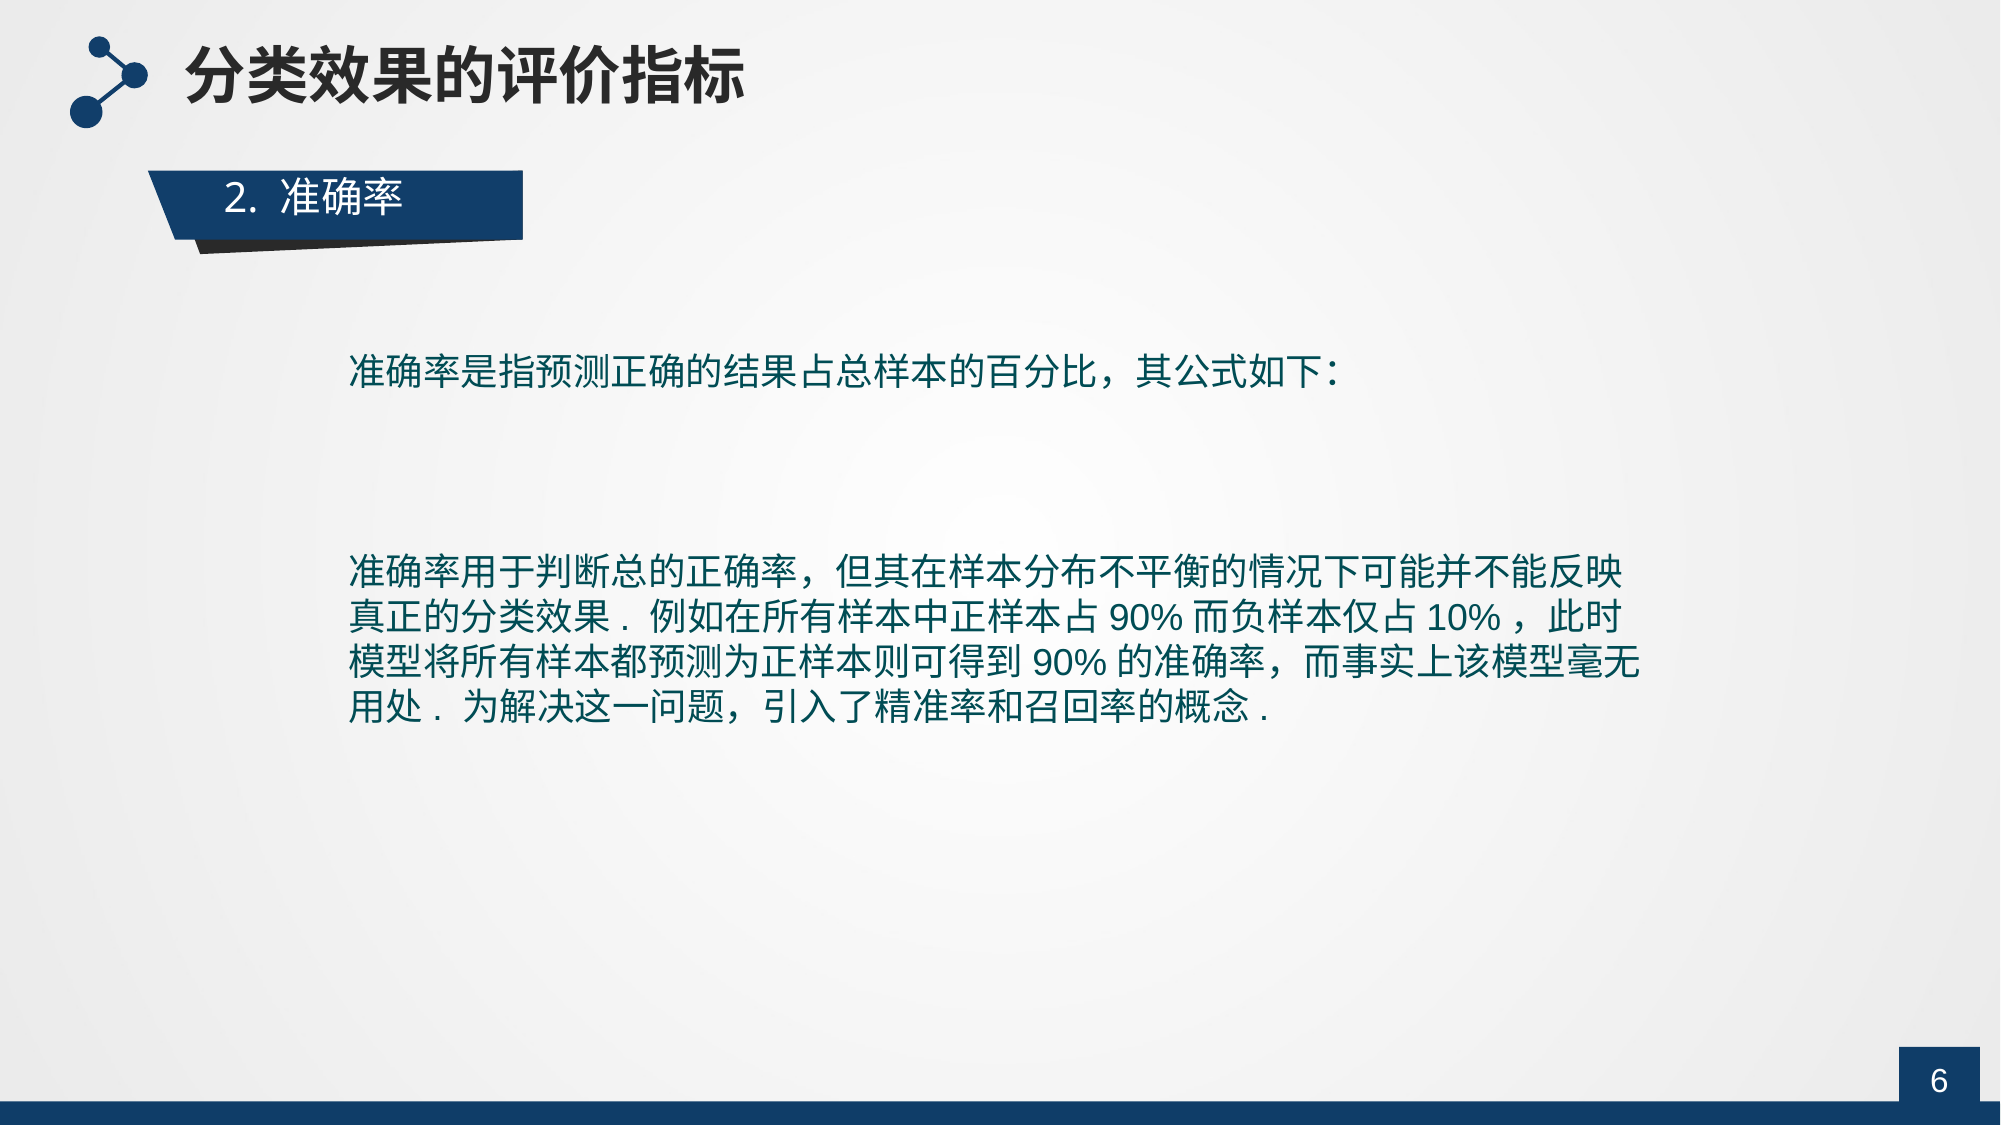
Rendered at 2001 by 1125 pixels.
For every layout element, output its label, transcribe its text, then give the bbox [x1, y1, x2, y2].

text_box 分类效果的评价指标 [169, 29, 762, 119]
text_box [147, 170, 523, 240]
text_box [69, 36, 148, 129]
picture [0, 0, 2001, 1125]
text_box [194, 240, 511, 255]
text_box 2. 准确率 [208, 163, 420, 229]
